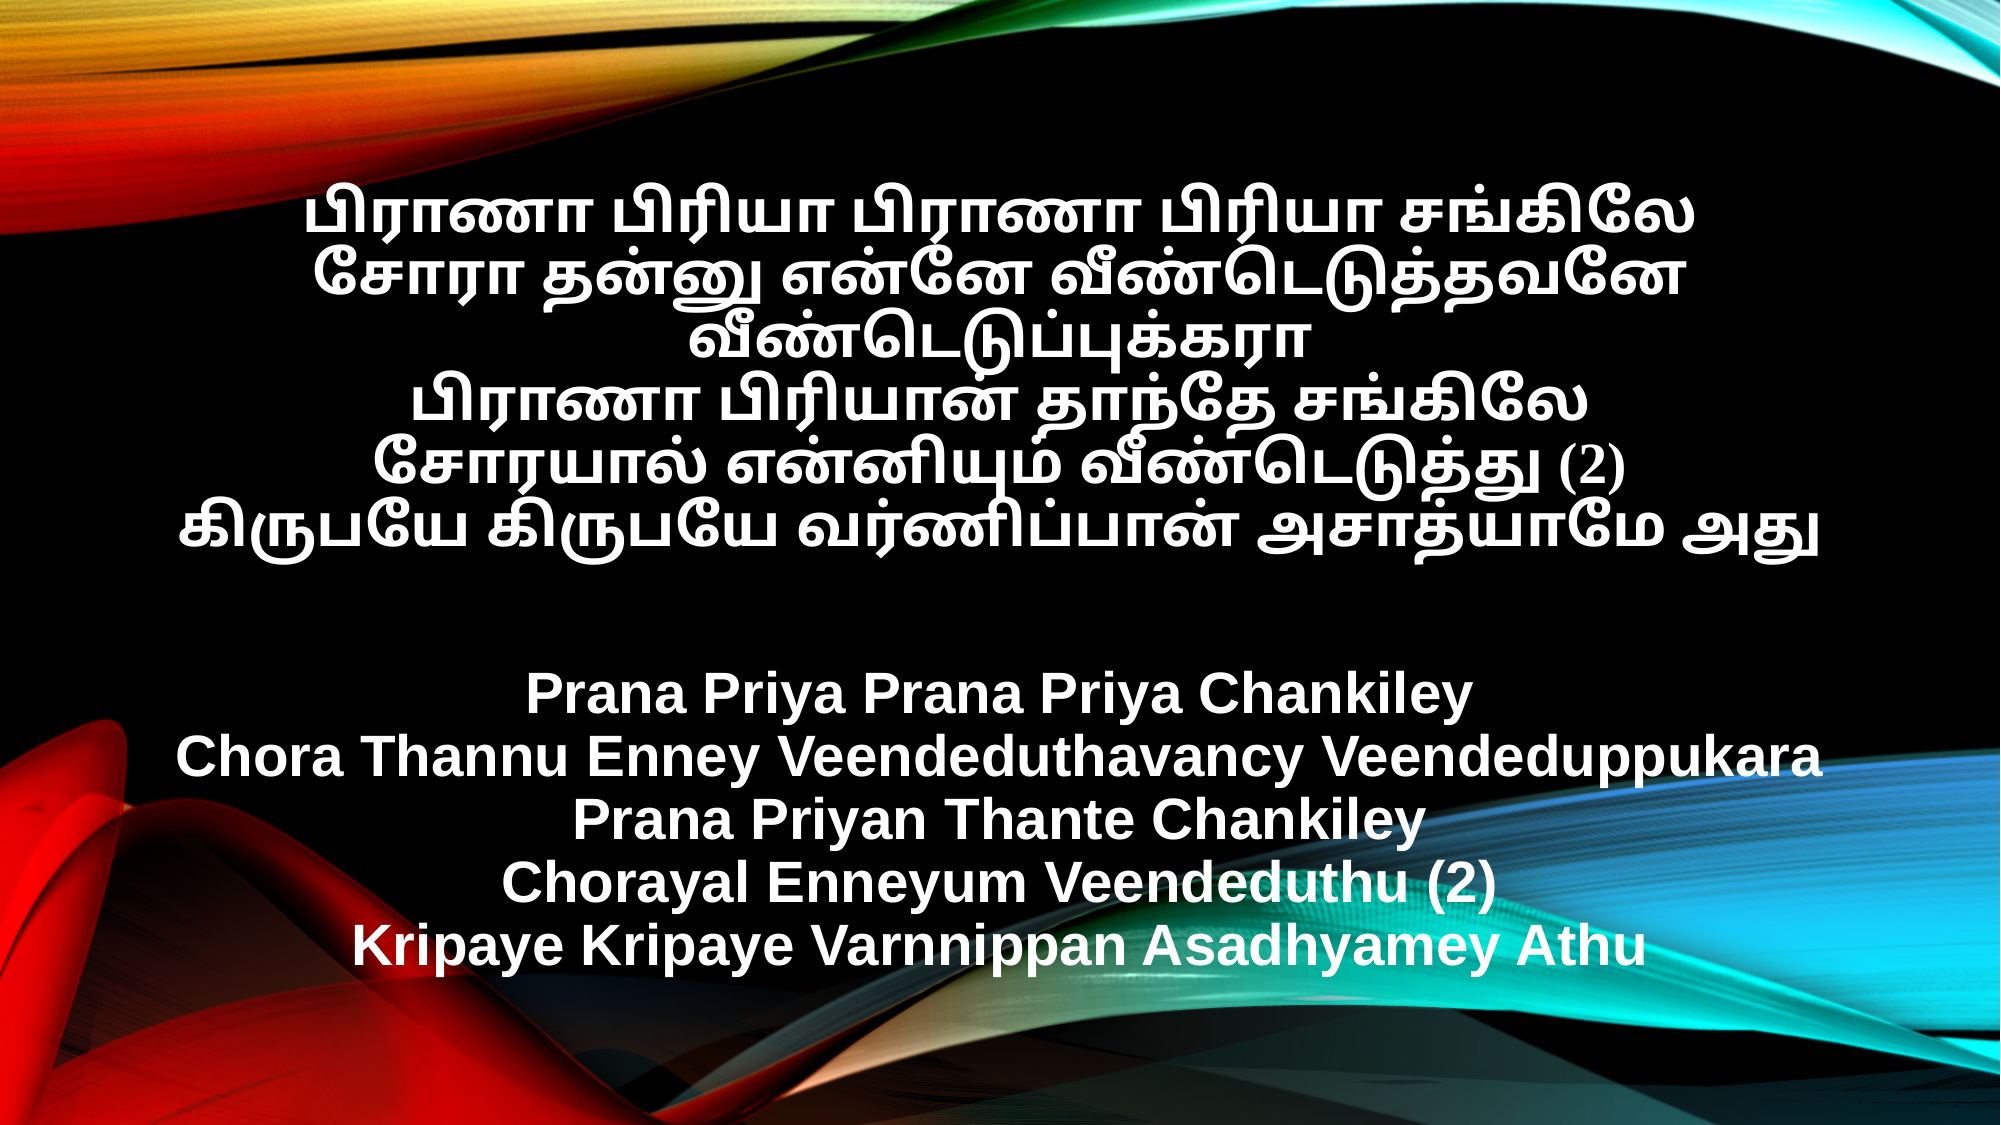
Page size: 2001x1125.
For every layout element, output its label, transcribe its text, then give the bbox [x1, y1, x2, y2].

subtitle பிராணா பிரியா பிராணா பிரியா சங்கிலே சோரா தன்னு என்னே வீண்டெடுத்தவனே வீண்டெடுப்புக்கரா பிராணா பிரியான் தாந்தே சங்கிலே சோரயால் என்னியும் வீண்டெடுத்து (2) கிருபயே கிருபயே வர்ணிப்பான் அசாத்யாமே அது Prana Priya Prana Priya Chankiley Chora Thannu Enney Veendeduthavancy Veendeduppukara Prana Priyan Thante Chankiley Chorayal Enneyum Veendeduthu (2) Kripaye Kripaye Varnnippan Asadhyamey Athu [0, 0, 2000, 1125]
